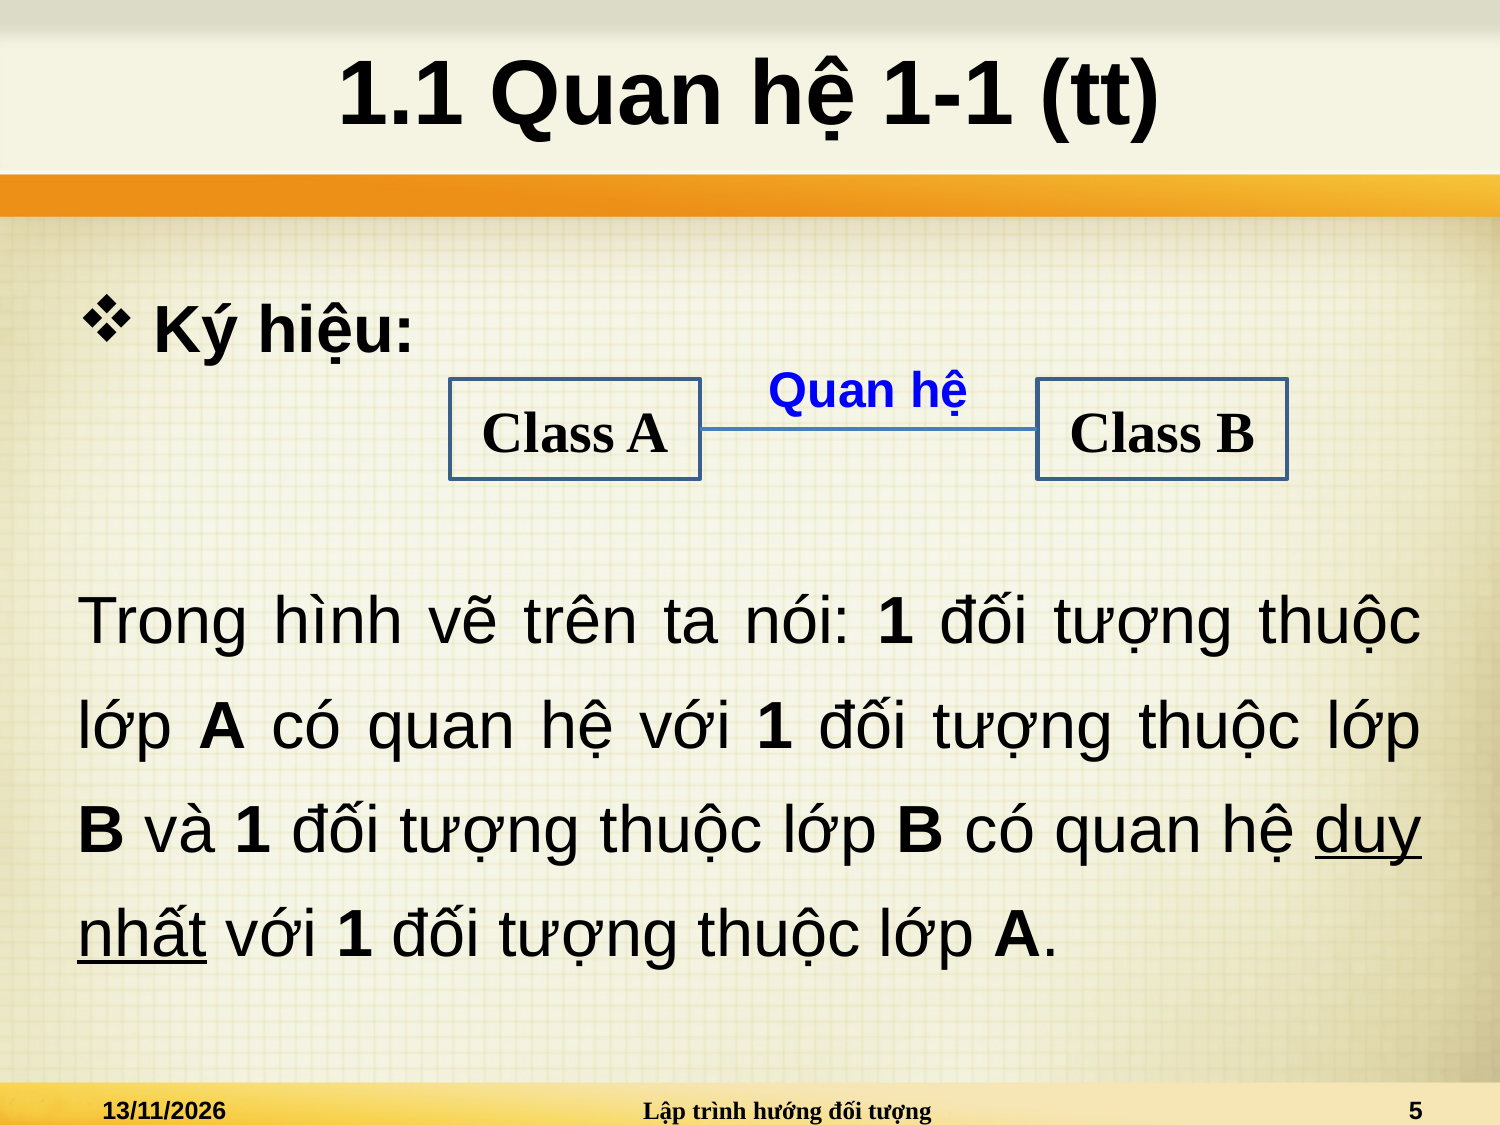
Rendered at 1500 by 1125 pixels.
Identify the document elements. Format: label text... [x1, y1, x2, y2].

footer Lập trình hướng đối tượng [549, 1087, 1025, 1125]
slide_number 5 [1087, 1087, 1438, 1125]
title 1.1 Quan hệ 1-1 (tt) [0, 0, 1500, 175]
list Ký hiệu: Trong hình vẽ trên ta nói: 1 đối tượng thuộc lớp A có quan hệ với 1 đối tượng thuộc lớp B và 1 đối tượng thuộc lớp B có quan hệ duy nhất với 1 đối tượng thuộc lớp A. [62, 254, 1438, 1063]
picture [0, 175, 1500, 1125]
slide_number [87, 1087, 438, 1125]
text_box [449, 349, 1288, 480]
